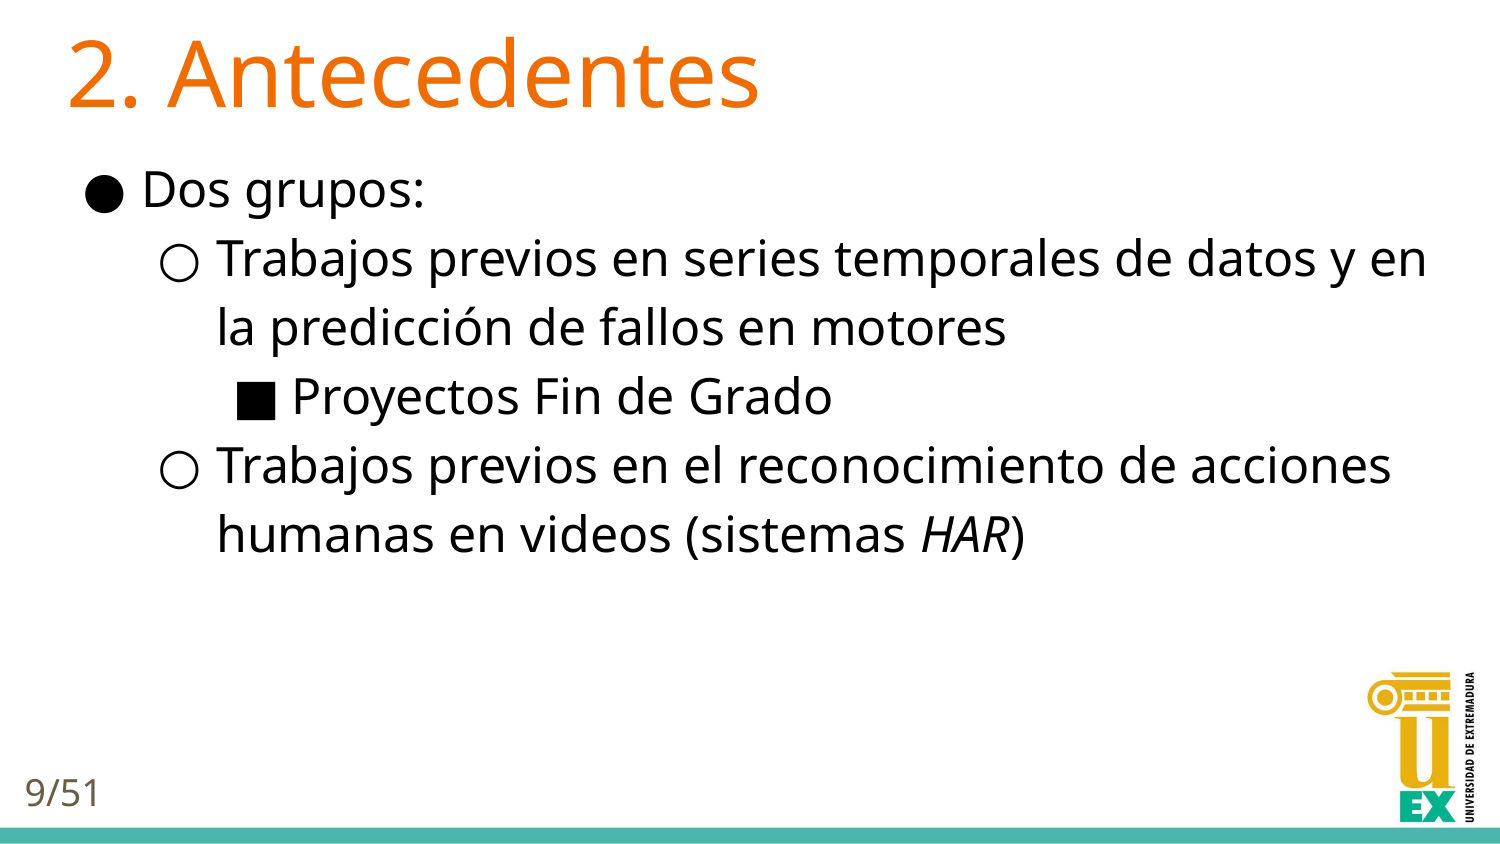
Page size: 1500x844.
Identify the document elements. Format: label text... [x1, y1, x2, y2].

text_box 9/51 [9, 754, 128, 820]
picture [1362, 667, 1482, 827]
list Dos grupos: Trabajos previos en series temporales de datos y en la predicción de fallos en motores Proyectos Fin de Grado Trabajos previos en el reconocimiento de acciones humanas en videos (sistemas HAR) [51, 133, 1449, 755]
title 2. Antecedentes [51, 0, 1449, 123]
